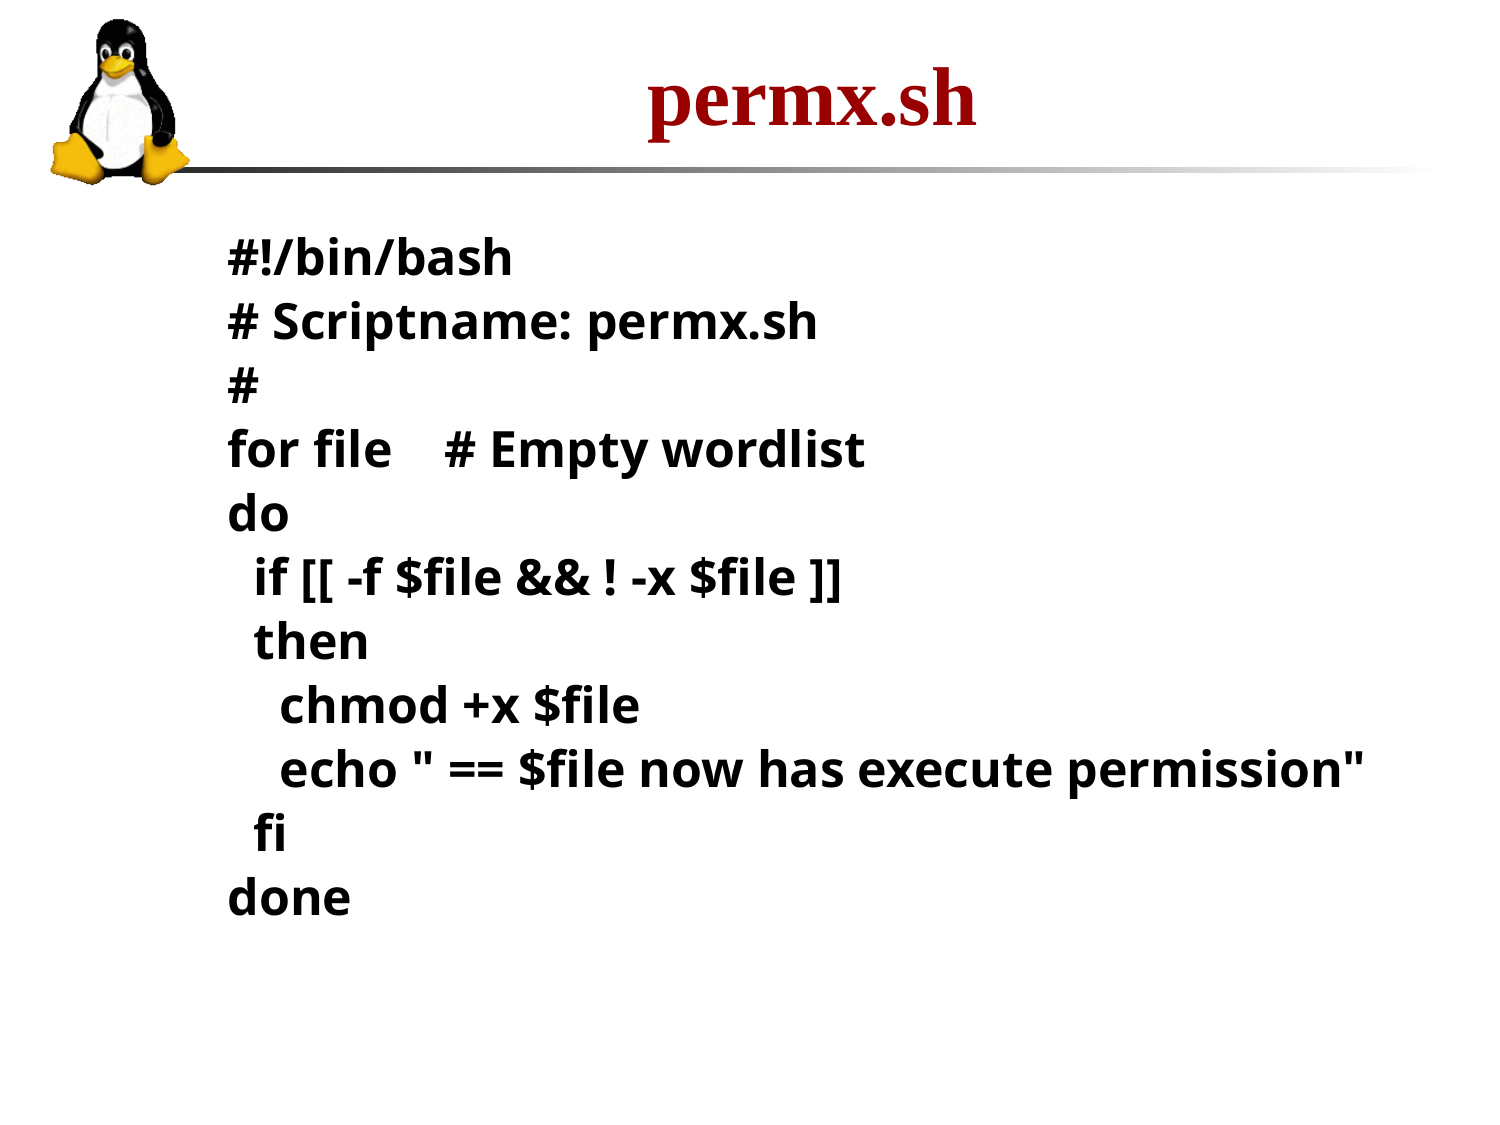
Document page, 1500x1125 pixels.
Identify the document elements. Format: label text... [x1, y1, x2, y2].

title permx.sh [225, 24, 1400, 150]
list #!/bin/bash # Scriptname: permx.sh # for file # Empty wordlist do if [[ -f $file && ! -x $file ]] then chmod +x $file echo " == $file now has execute permission" fi done [212, 224, 1500, 981]
picture [37, 0, 219, 200]
